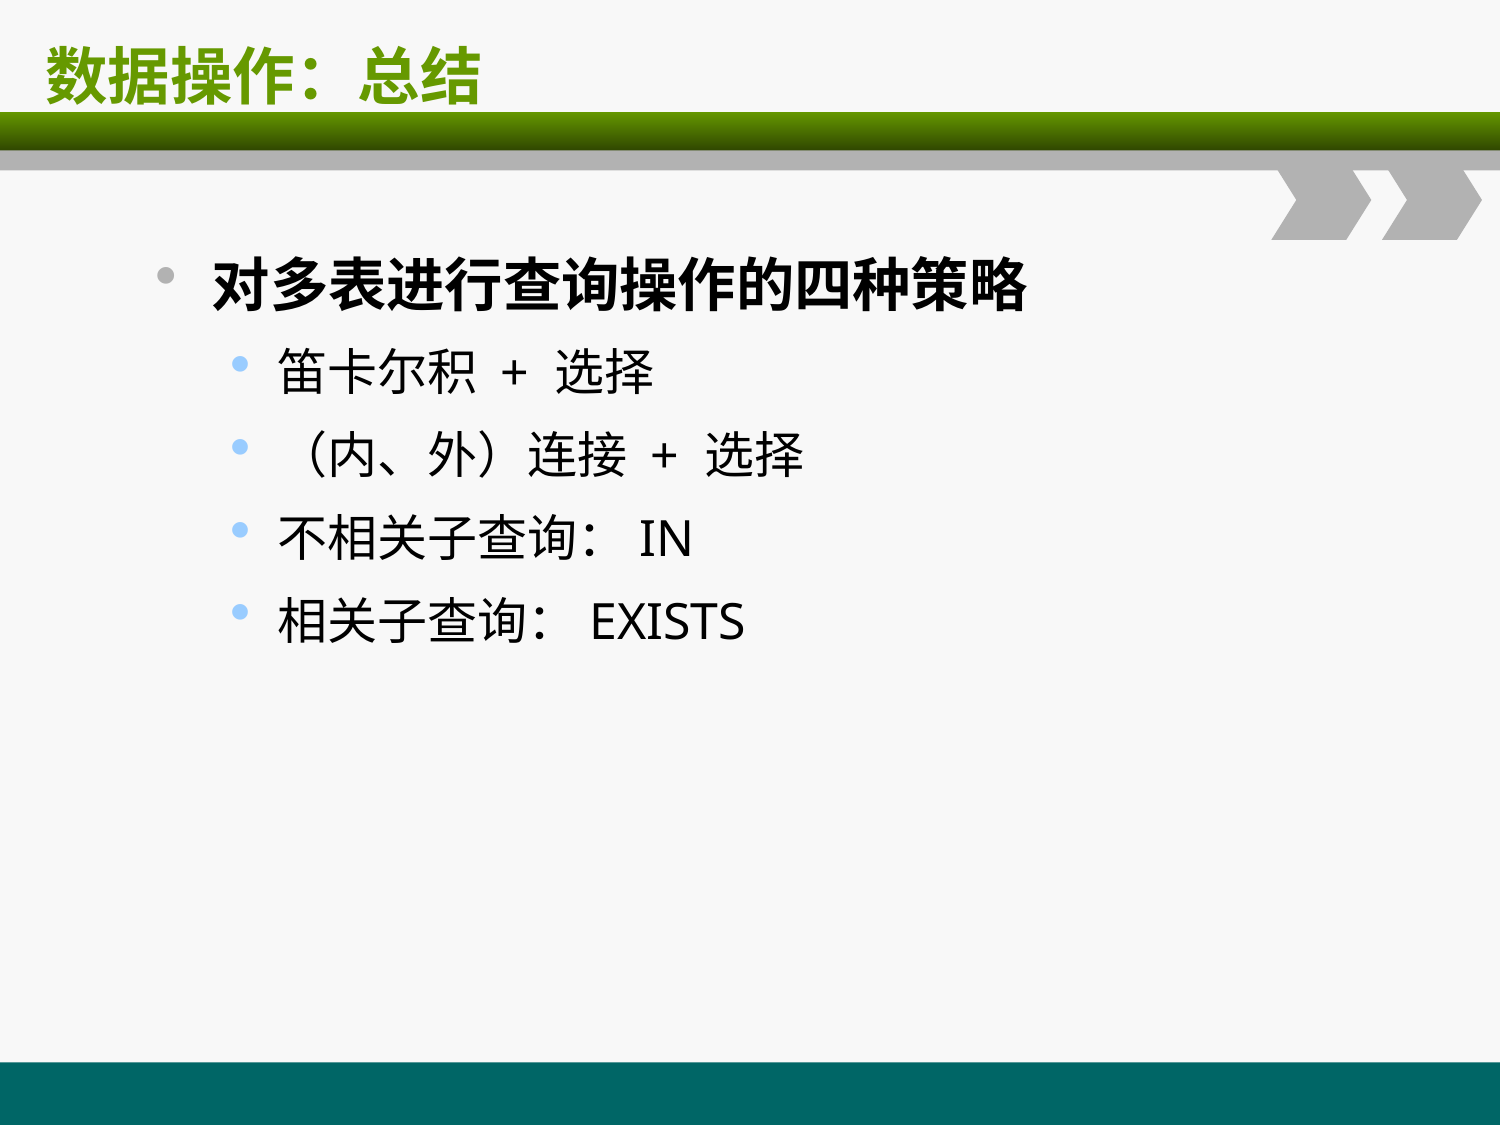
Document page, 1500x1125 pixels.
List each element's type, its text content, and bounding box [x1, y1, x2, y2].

title 数据操作：总结 [30, 24, 1463, 125]
list 对多表进行查询操作的四种策略 笛卡尔积 + 选择 （内、外）连接 + 选择 不相关子查询：IN 相关子查询：EXISTS [140, 237, 1350, 823]
